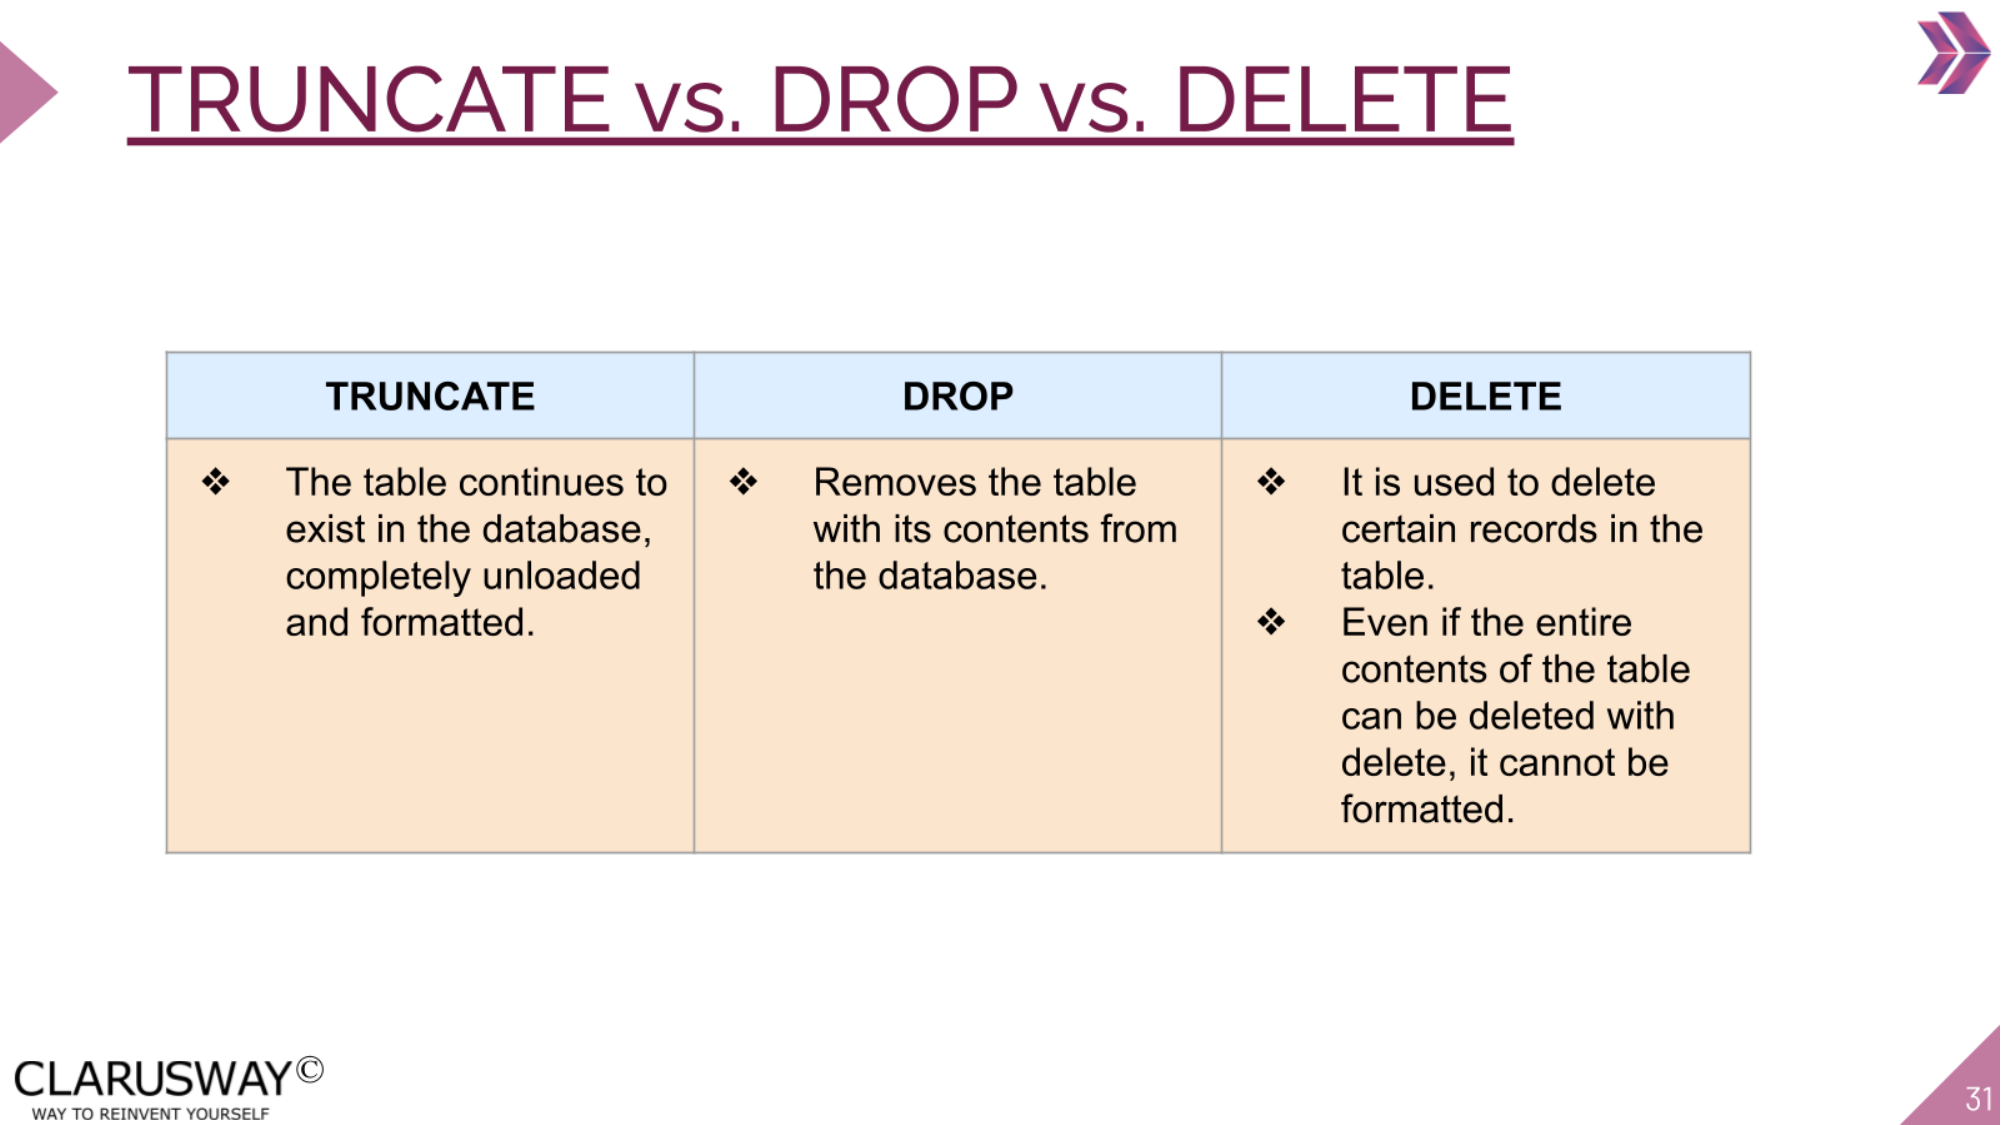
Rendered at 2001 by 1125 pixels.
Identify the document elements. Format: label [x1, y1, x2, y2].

list [0, 0, 2000, 1125]
